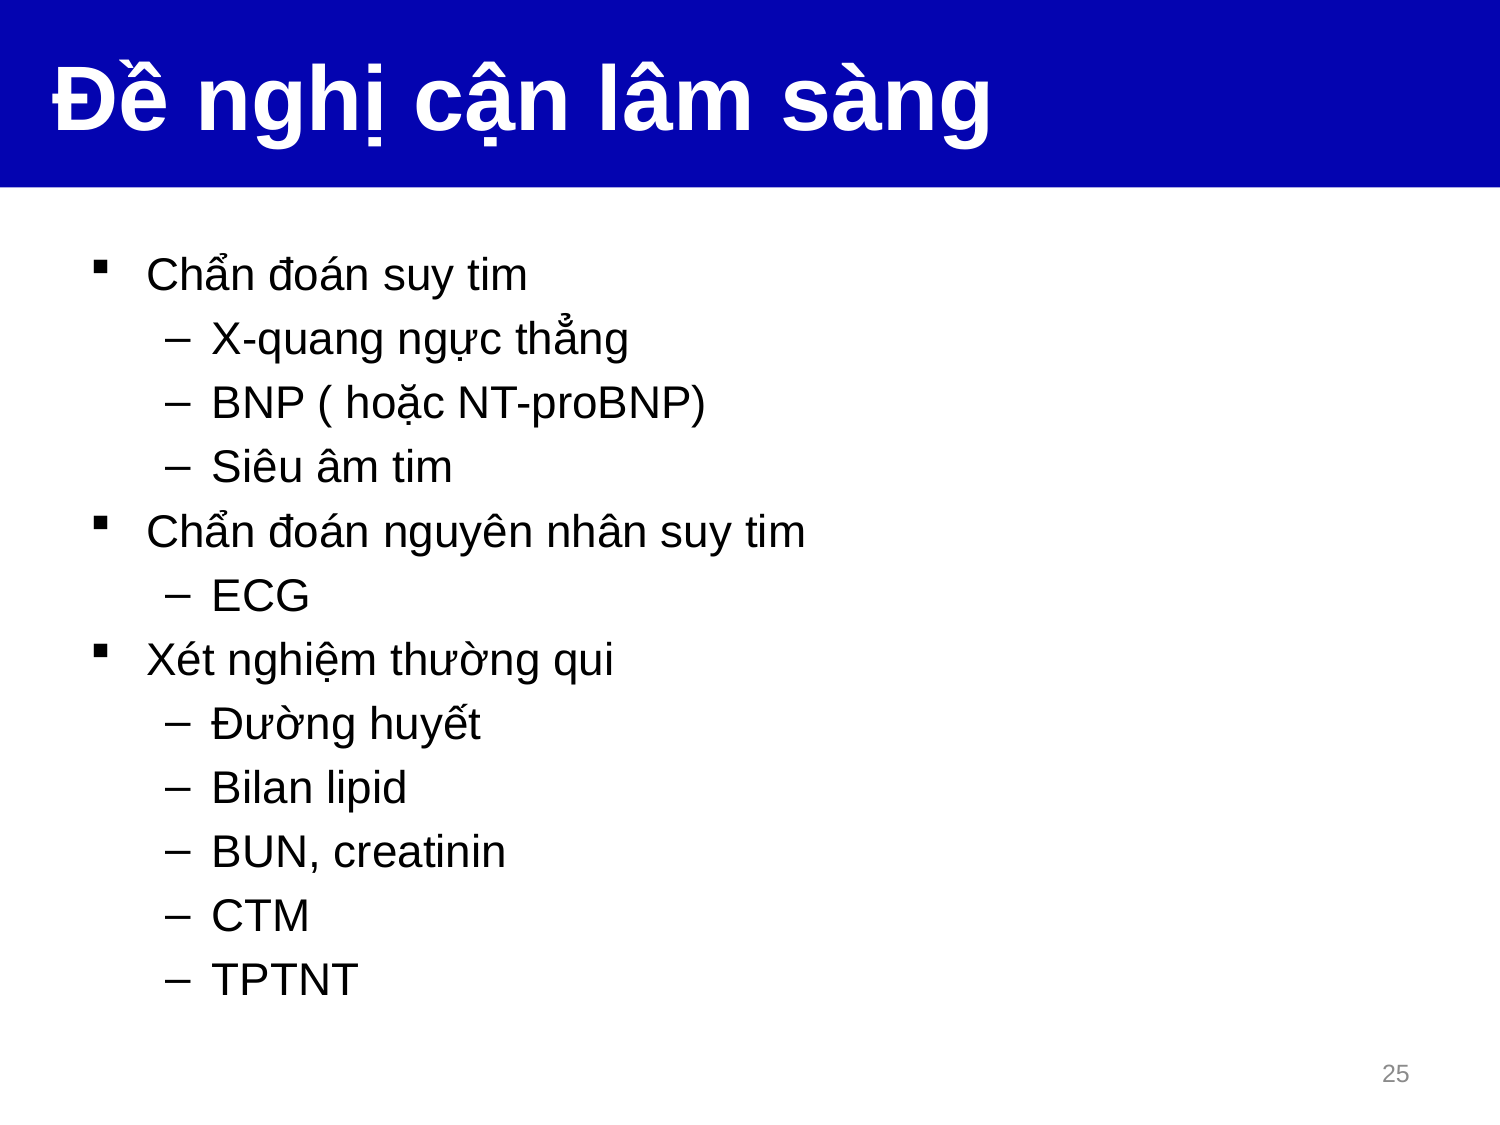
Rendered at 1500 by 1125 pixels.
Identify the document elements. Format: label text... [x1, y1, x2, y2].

slide_number 25 [1074, 1042, 1425, 1103]
title Đề nghị cận lâm sàng [0, 0, 1500, 188]
list Chẩn đoán suy tim X-quang ngực thẳng BNP ( hoặc NT-proBNP) Siêu âm tim Chẩn đoán nguyên nhân suy tim ECG Xét nghiệm thường qui Đường huyết Bilan lipid BUN, creatinin CTM TPTNT [75, 237, 1425, 1050]
